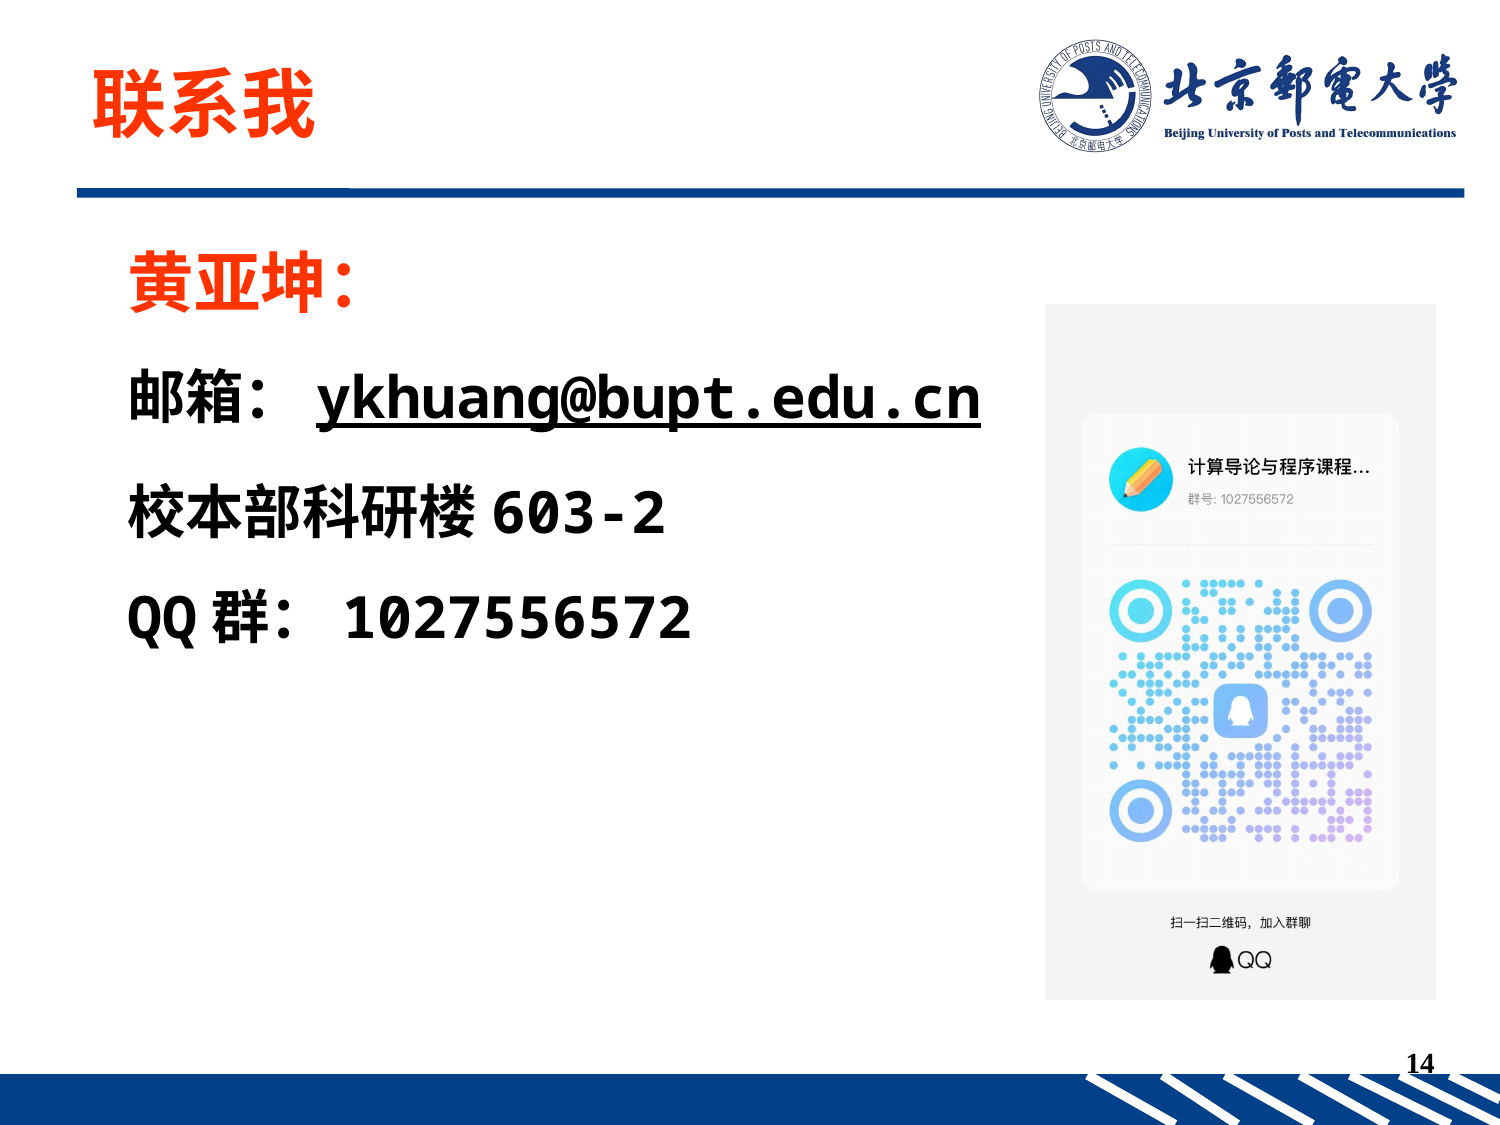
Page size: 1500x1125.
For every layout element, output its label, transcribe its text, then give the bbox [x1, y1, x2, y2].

list 黄亚坤： 邮箱：ykhuang@bupt.edu.cn 校本部科研楼603-2 QQ群：1027556572 [112, 233, 1270, 787]
picture [1045, 304, 1437, 1000]
text_box 联系我 [76, 42, 1470, 161]
text_box 14 [1137, 1037, 1450, 1113]
picture [1032, 35, 1465, 42]
